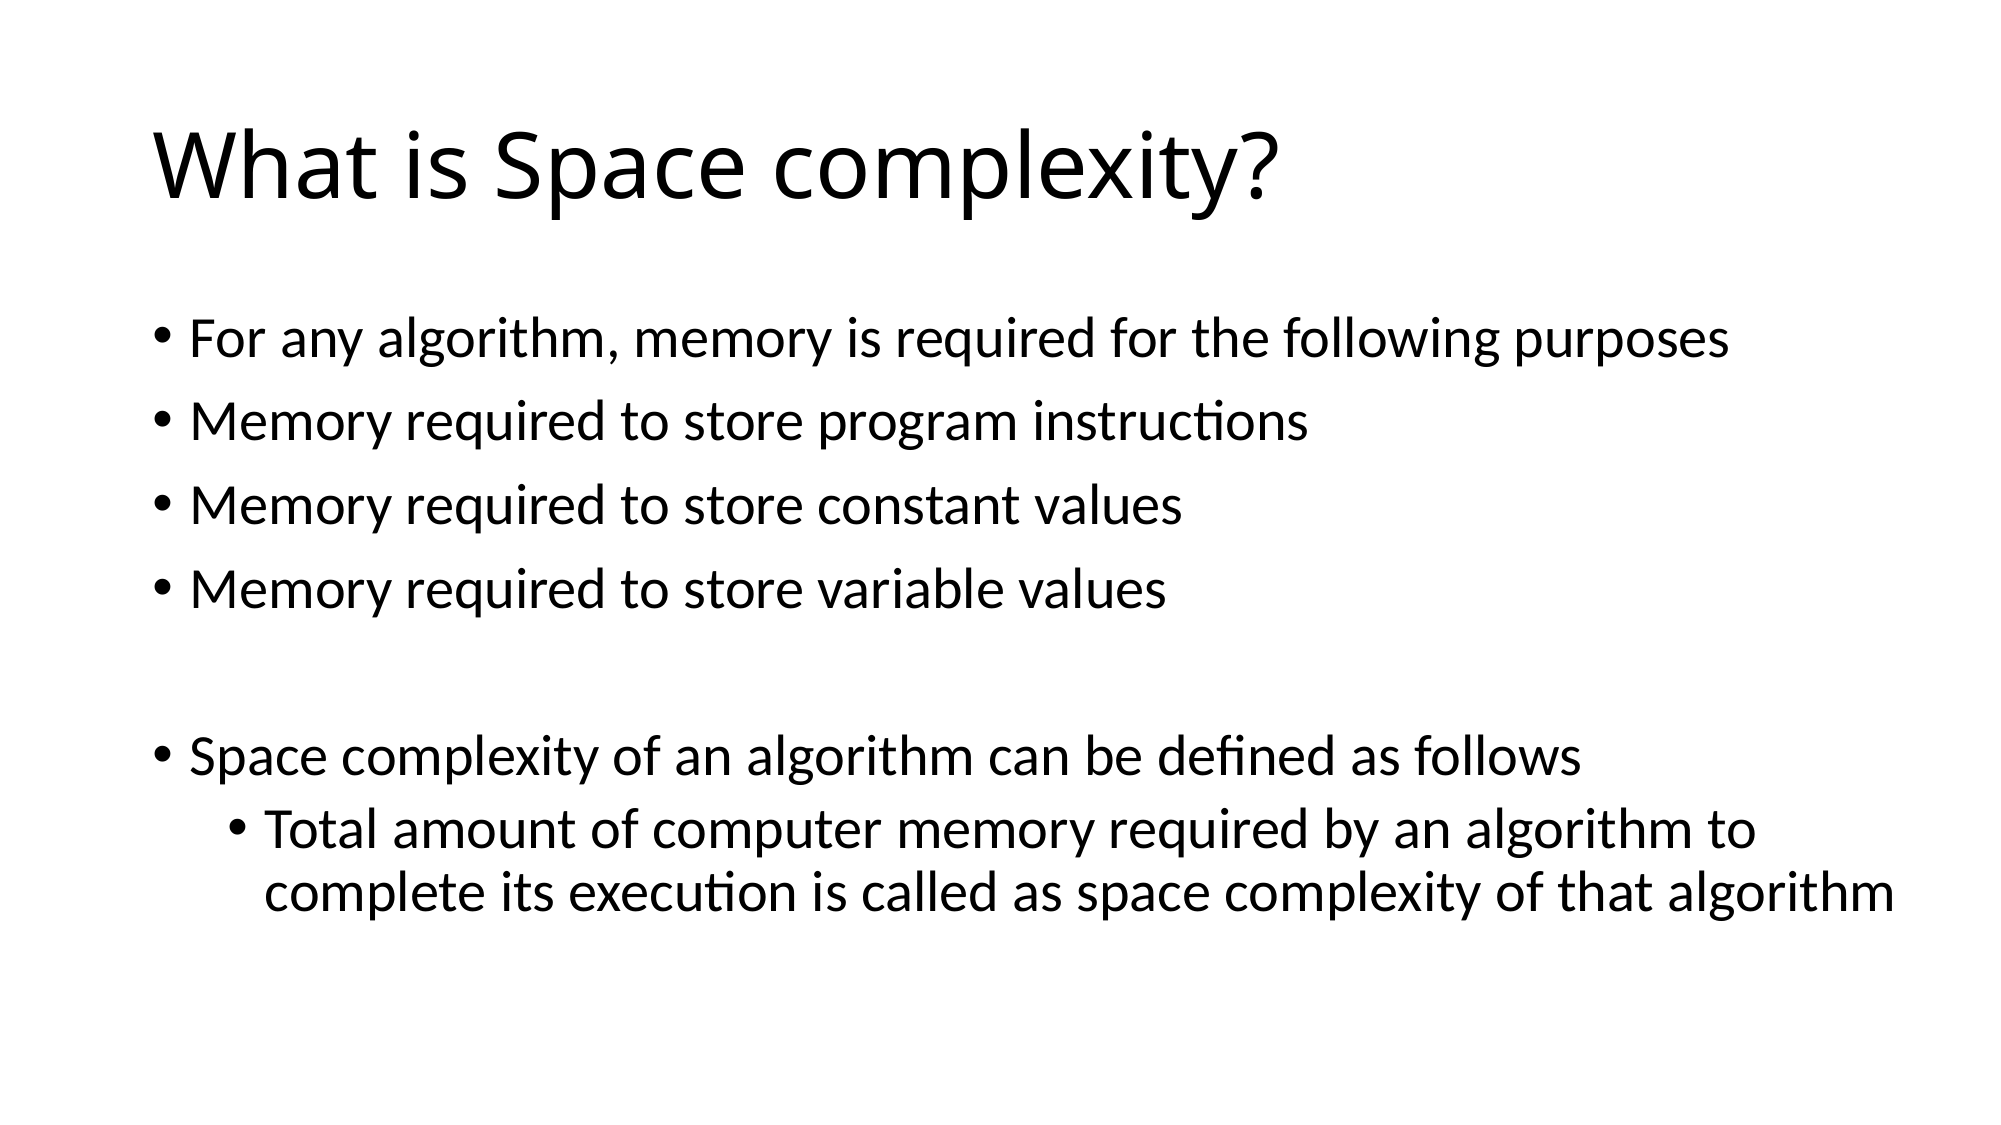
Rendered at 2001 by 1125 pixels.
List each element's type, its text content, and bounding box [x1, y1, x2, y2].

list For any algorithm, memory is required for the following purposes Memory required to store program instructions Memory required to store constant values Memory required to store variable values Space complexity of an algorithm can be defined as follows Total amount of computer memory required by an algorithm to complete its execution is called as space complexity of that algorithm [137, 299, 1973, 1053]
title What is Space complexity? [137, 59, 1863, 278]
